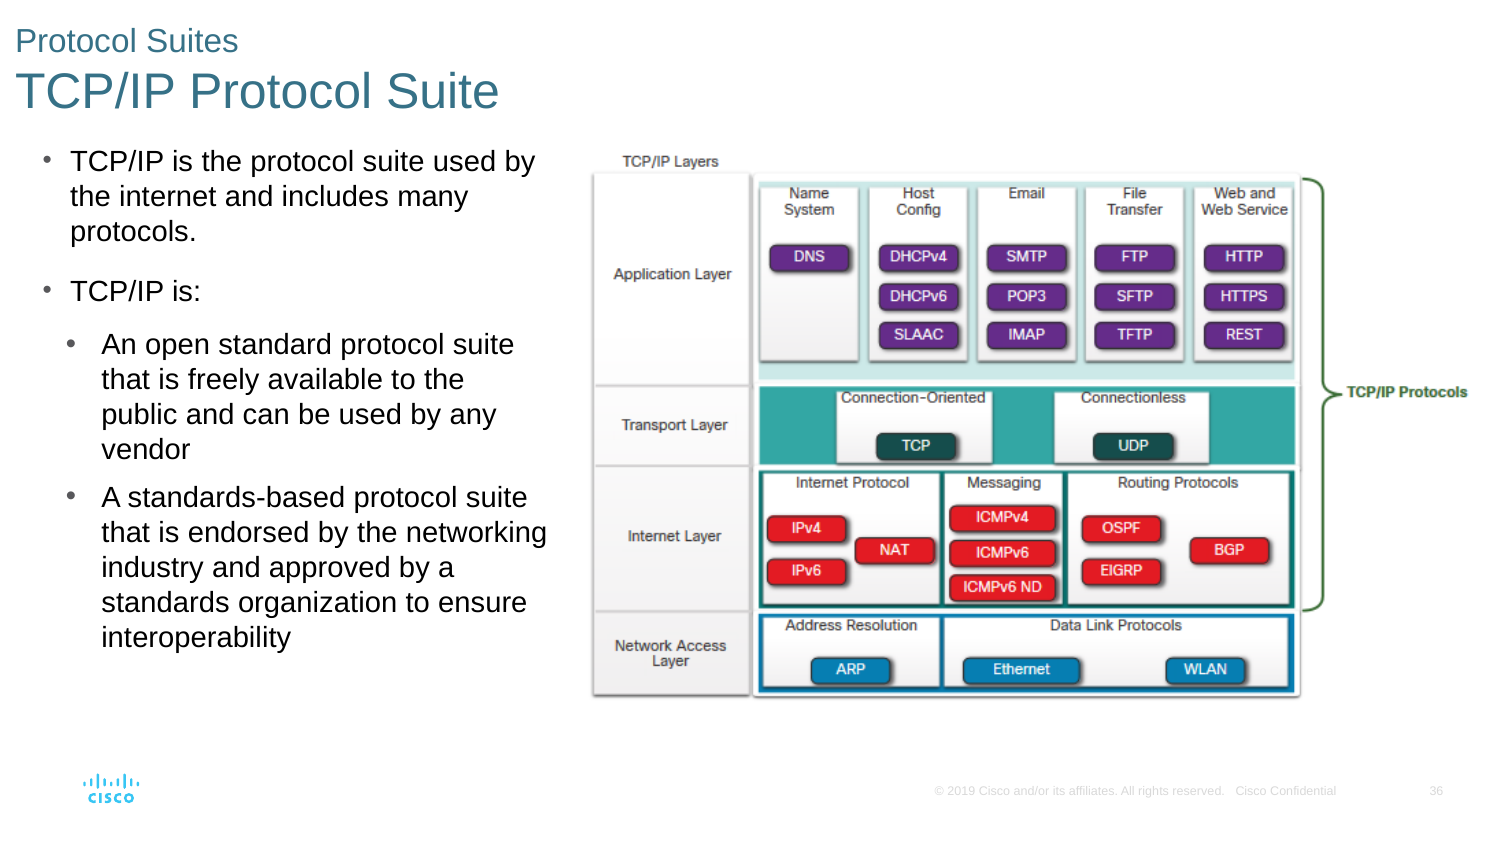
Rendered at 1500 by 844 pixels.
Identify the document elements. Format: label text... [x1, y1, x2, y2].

title Protocol Suites TCP/IP Protocol Suite [0, 6, 1500, 131]
list TCP/IP is the protocol suite used by the internet and includes many protocols. TCP/IP is: An open standard protocol suite that is freely available to the public and can be used by any vendor A standards-based protocol suite that is endorsed by the networking industry and approved by a standards organization to ensure interoperability [27, 134, 579, 782]
picture [578, 145, 1478, 706]
